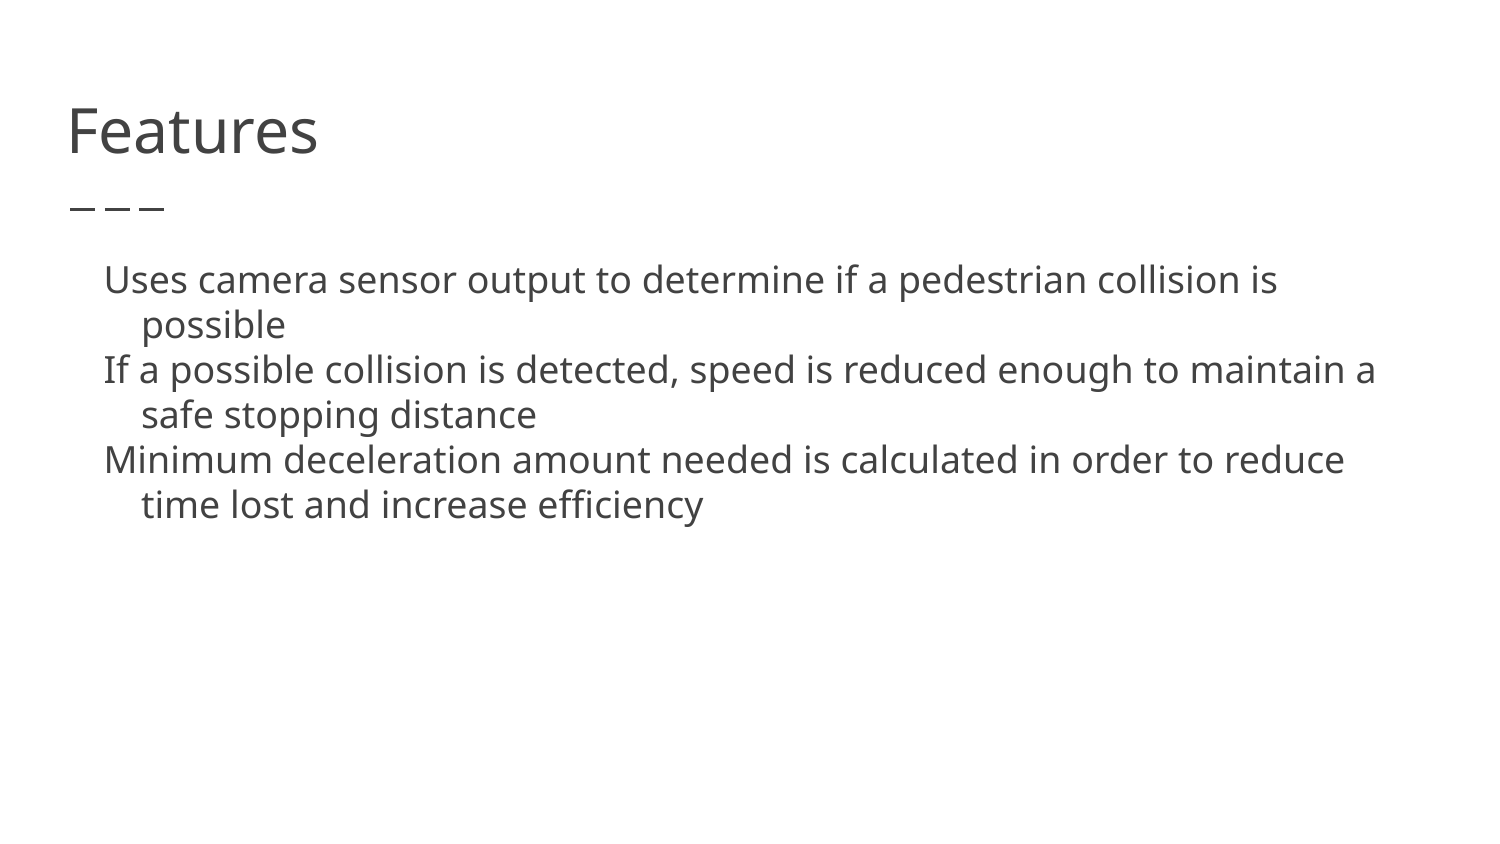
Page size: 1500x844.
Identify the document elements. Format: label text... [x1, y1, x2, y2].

title Features [51, 61, 1449, 182]
list Uses camera sensor output to determine if a pedestrian collision is possible If a possible collision is detected, speed is reduced enough to maintain a safe stopping distance Minimum deceleration amount needed is calculated in order to reduce time lost and increase efficiency [51, 240, 1449, 750]
